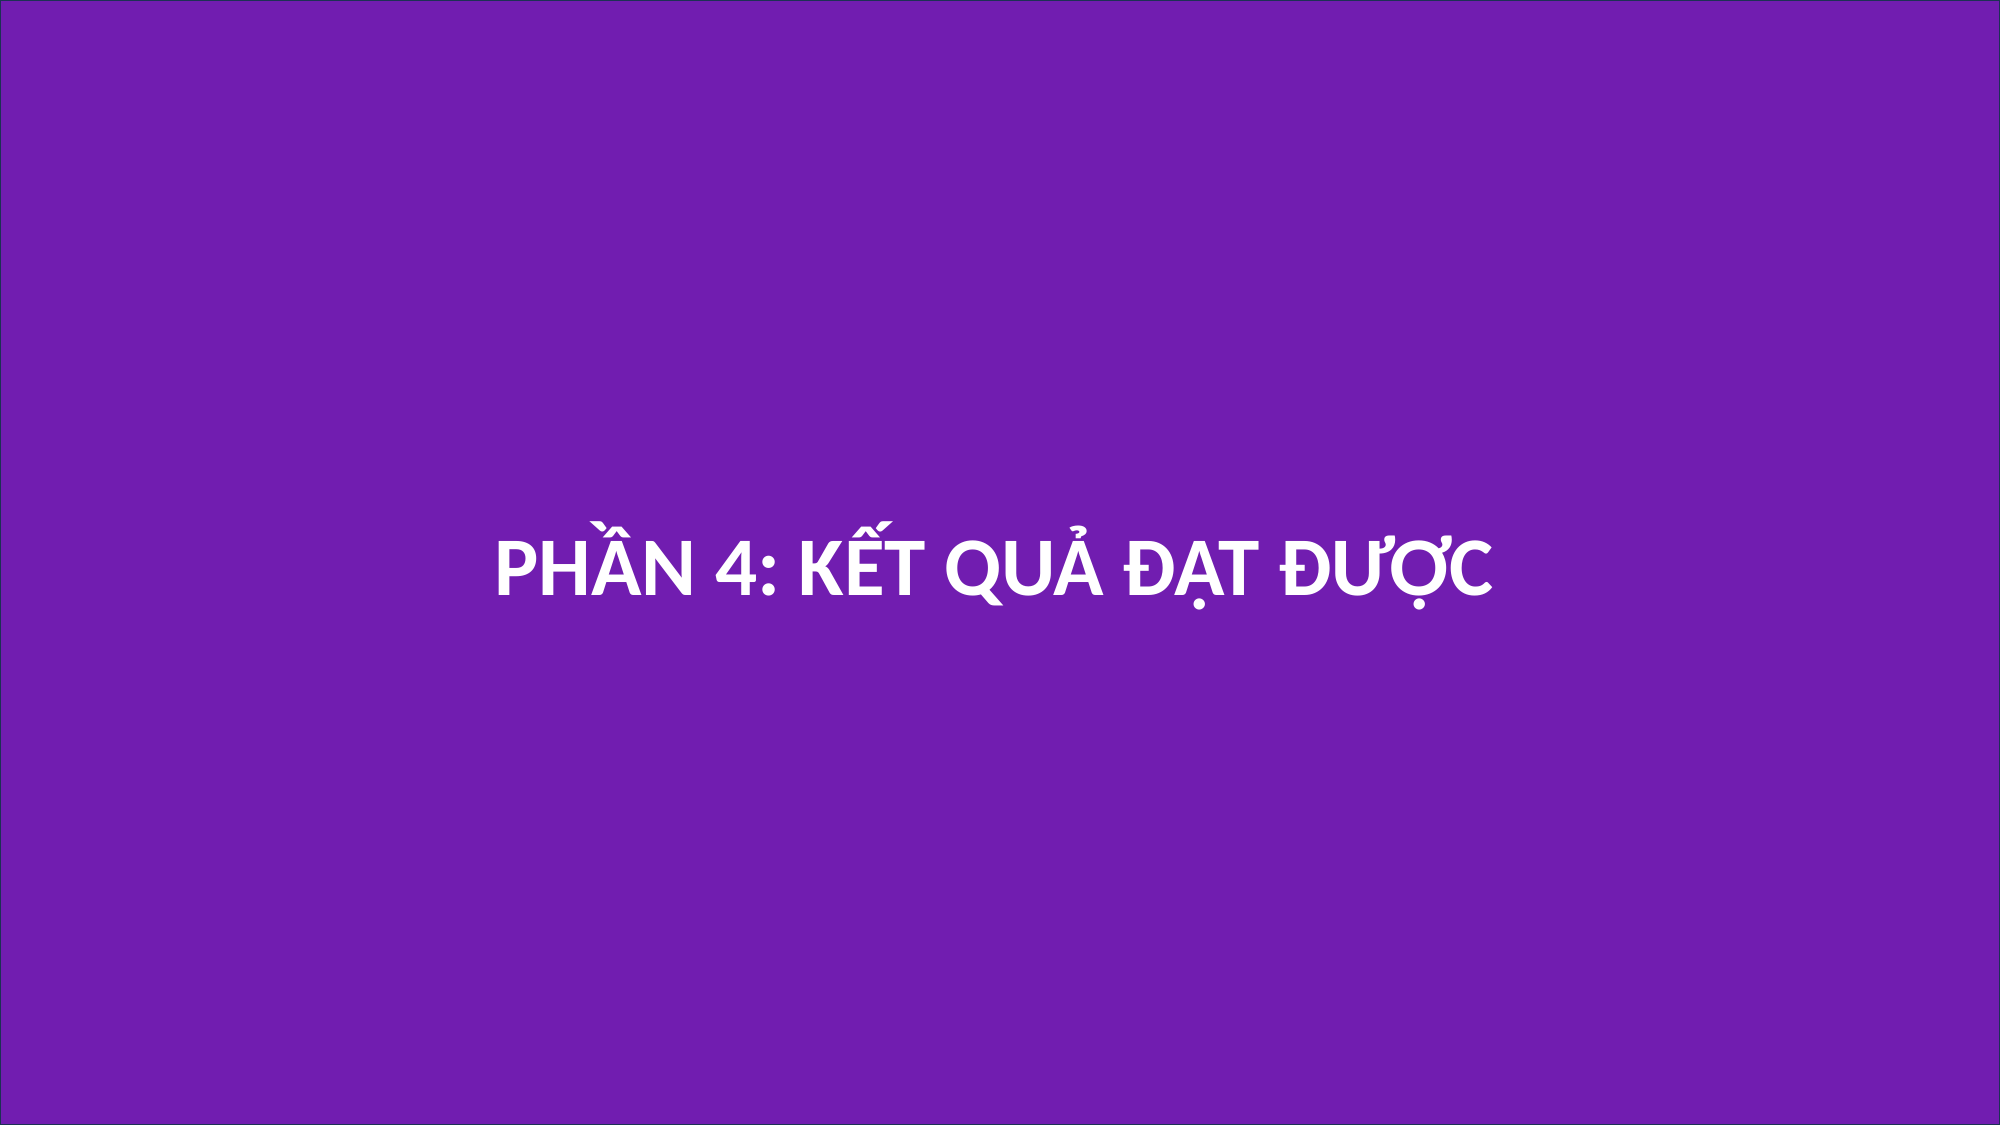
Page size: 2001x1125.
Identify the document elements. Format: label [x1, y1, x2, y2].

text_box [0, 0, 2000, 1125]
